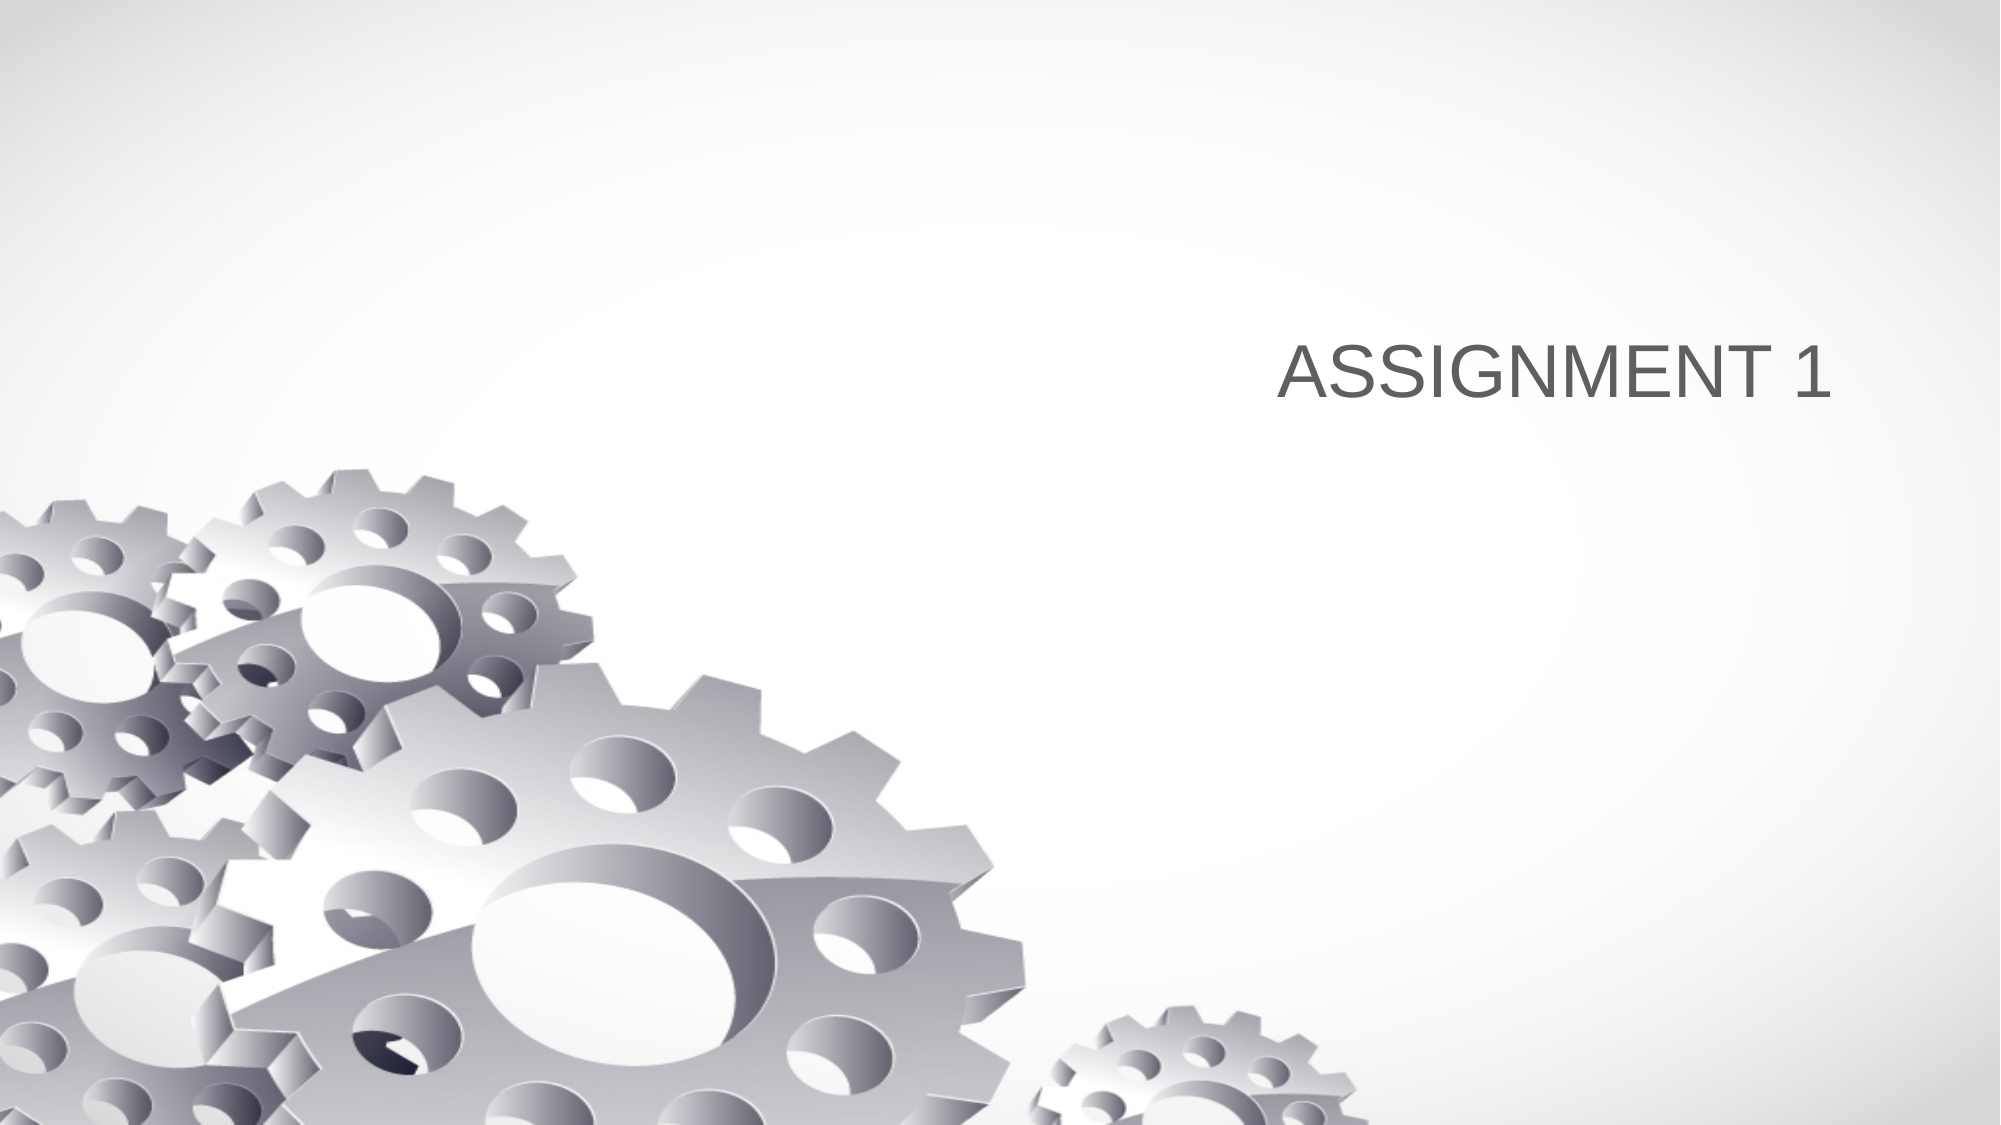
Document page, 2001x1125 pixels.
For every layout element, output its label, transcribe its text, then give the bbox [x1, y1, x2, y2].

title ASSIGNMENT 1 [338, 278, 1850, 457]
picture [0, 0, 2000, 1125]
